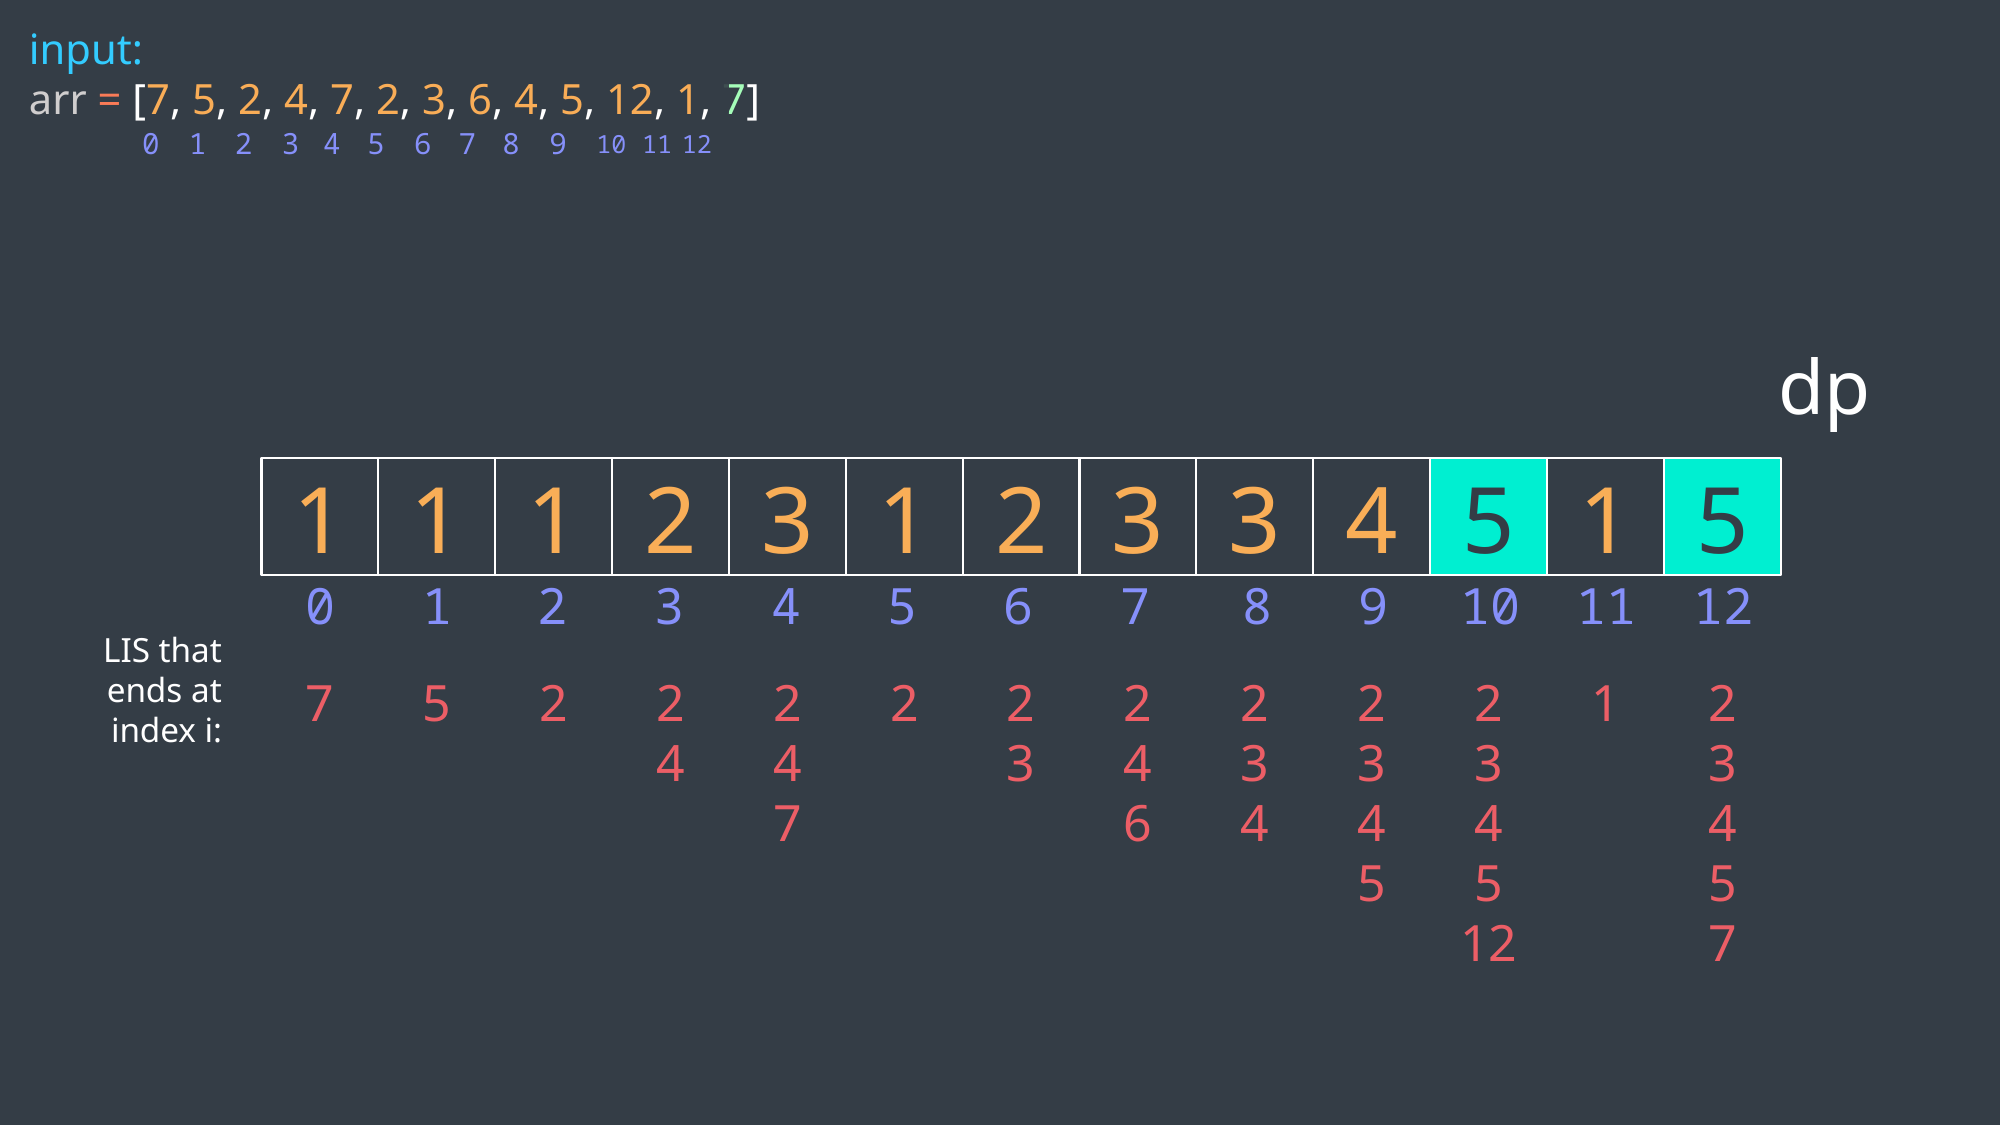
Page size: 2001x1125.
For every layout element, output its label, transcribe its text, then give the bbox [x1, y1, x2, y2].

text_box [285, 663, 354, 739]
text_box 1 [845, 458, 962, 576]
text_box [1344, 567, 1404, 643]
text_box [290, 567, 350, 643]
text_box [1337, 663, 1406, 919]
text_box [523, 567, 582, 643]
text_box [22, 622, 237, 757]
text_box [756, 567, 816, 643]
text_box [636, 663, 705, 799]
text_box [1688, 663, 1757, 979]
text_box 3 [728, 458, 845, 576]
text_box 1 [495, 458, 612, 576]
text_box 4 [1313, 458, 1430, 576]
text_box 2 [962, 458, 1079, 576]
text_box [1227, 567, 1287, 643]
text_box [1468, 488, 1508, 553]
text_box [753, 663, 822, 859]
text_box 2 [612, 458, 728, 576]
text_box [873, 567, 933, 643]
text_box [1220, 663, 1289, 859]
text_box 1 [261, 458, 378, 576]
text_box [988, 567, 1048, 643]
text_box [1103, 663, 1173, 859]
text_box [520, 663, 589, 739]
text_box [14, 15, 884, 168]
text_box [1740, 331, 1909, 437]
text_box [1430, 663, 1547, 979]
text_box 3 [1079, 458, 1196, 576]
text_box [1105, 567, 1165, 643]
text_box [986, 663, 1056, 799]
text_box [402, 663, 472, 739]
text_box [1430, 458, 1782, 643]
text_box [639, 567, 699, 643]
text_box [1702, 488, 1742, 553]
text_box 1 [378, 458, 495, 576]
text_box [1571, 663, 1640, 739]
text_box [407, 567, 467, 643]
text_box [870, 663, 939, 739]
text_box 3 [1196, 458, 1313, 576]
